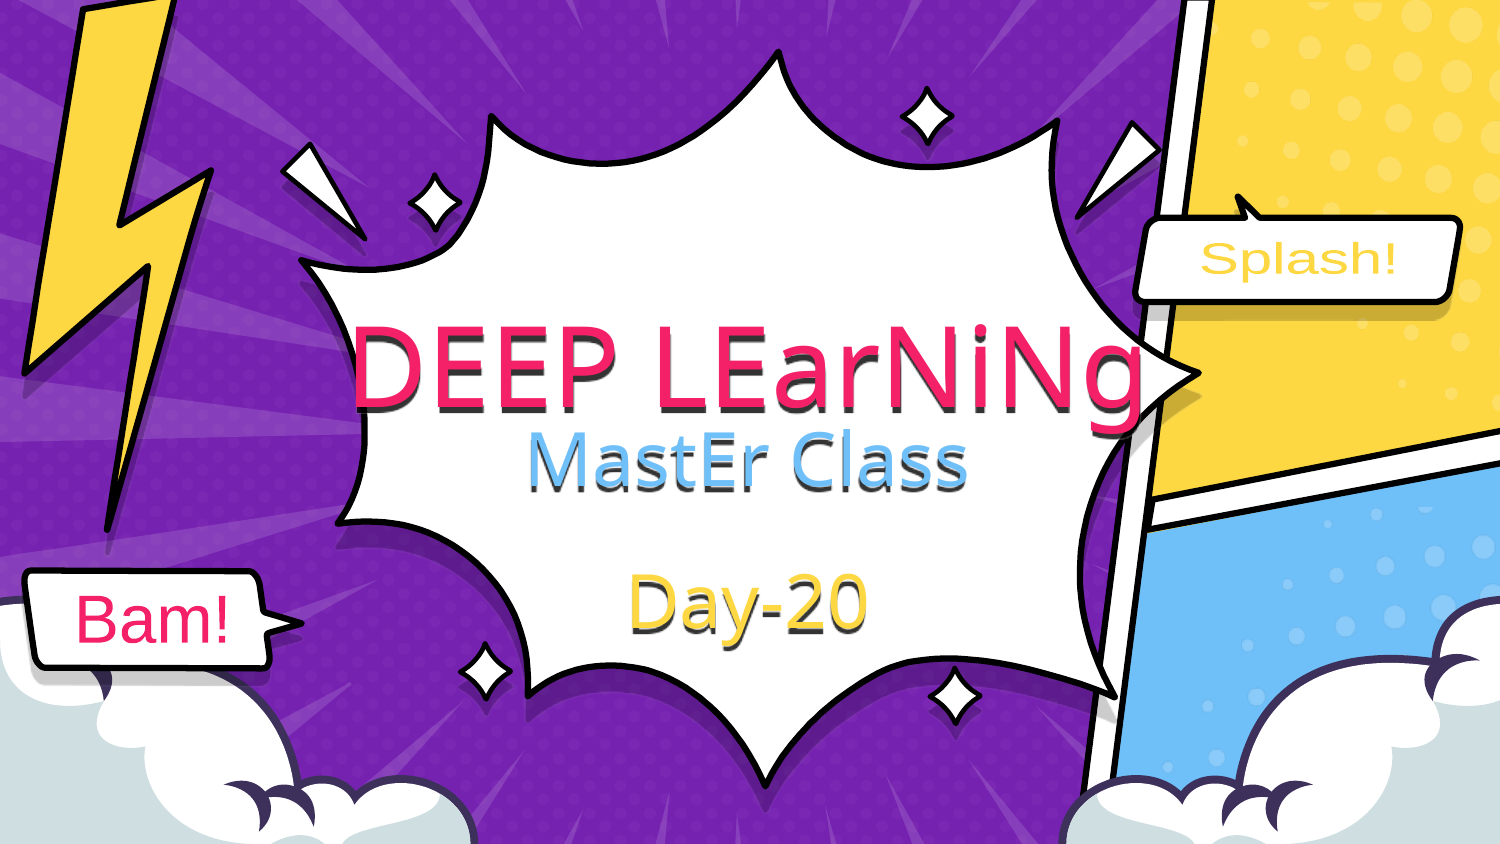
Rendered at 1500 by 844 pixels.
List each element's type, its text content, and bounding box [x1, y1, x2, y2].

title DEEP LEarNiNg MastEr Class [188, 250, 1308, 572]
text_box Day-20 [591, 547, 905, 667]
